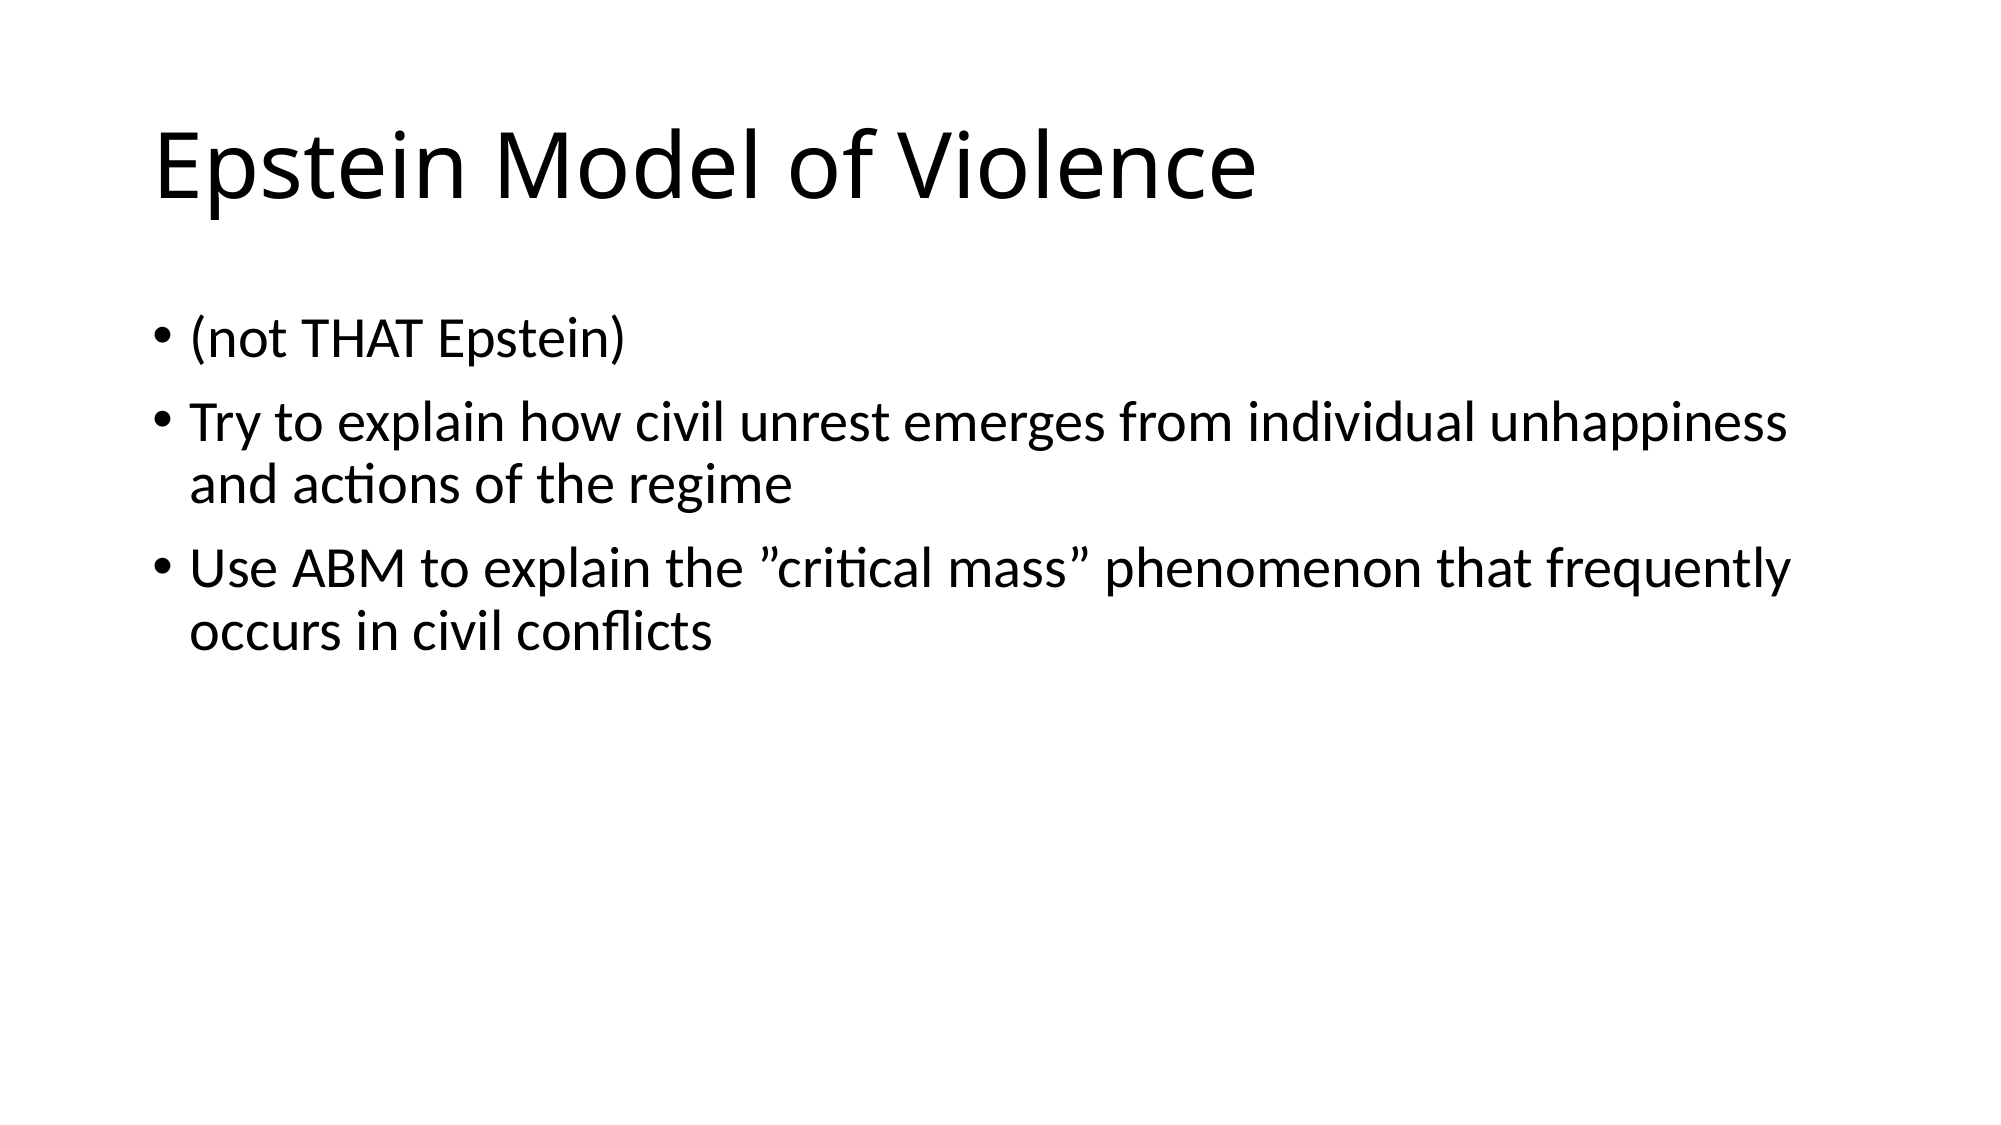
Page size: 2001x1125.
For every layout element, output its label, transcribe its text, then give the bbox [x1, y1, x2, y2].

title Epstein Model of Violence [137, 59, 1863, 278]
list (not THAT Epstein) Try to explain how civil unrest emerges from individual unhappiness and actions of the regime Use ABM to explain the ”critical mass” phenomenon that frequently occurs in civil conflicts [137, 299, 1863, 1014]
